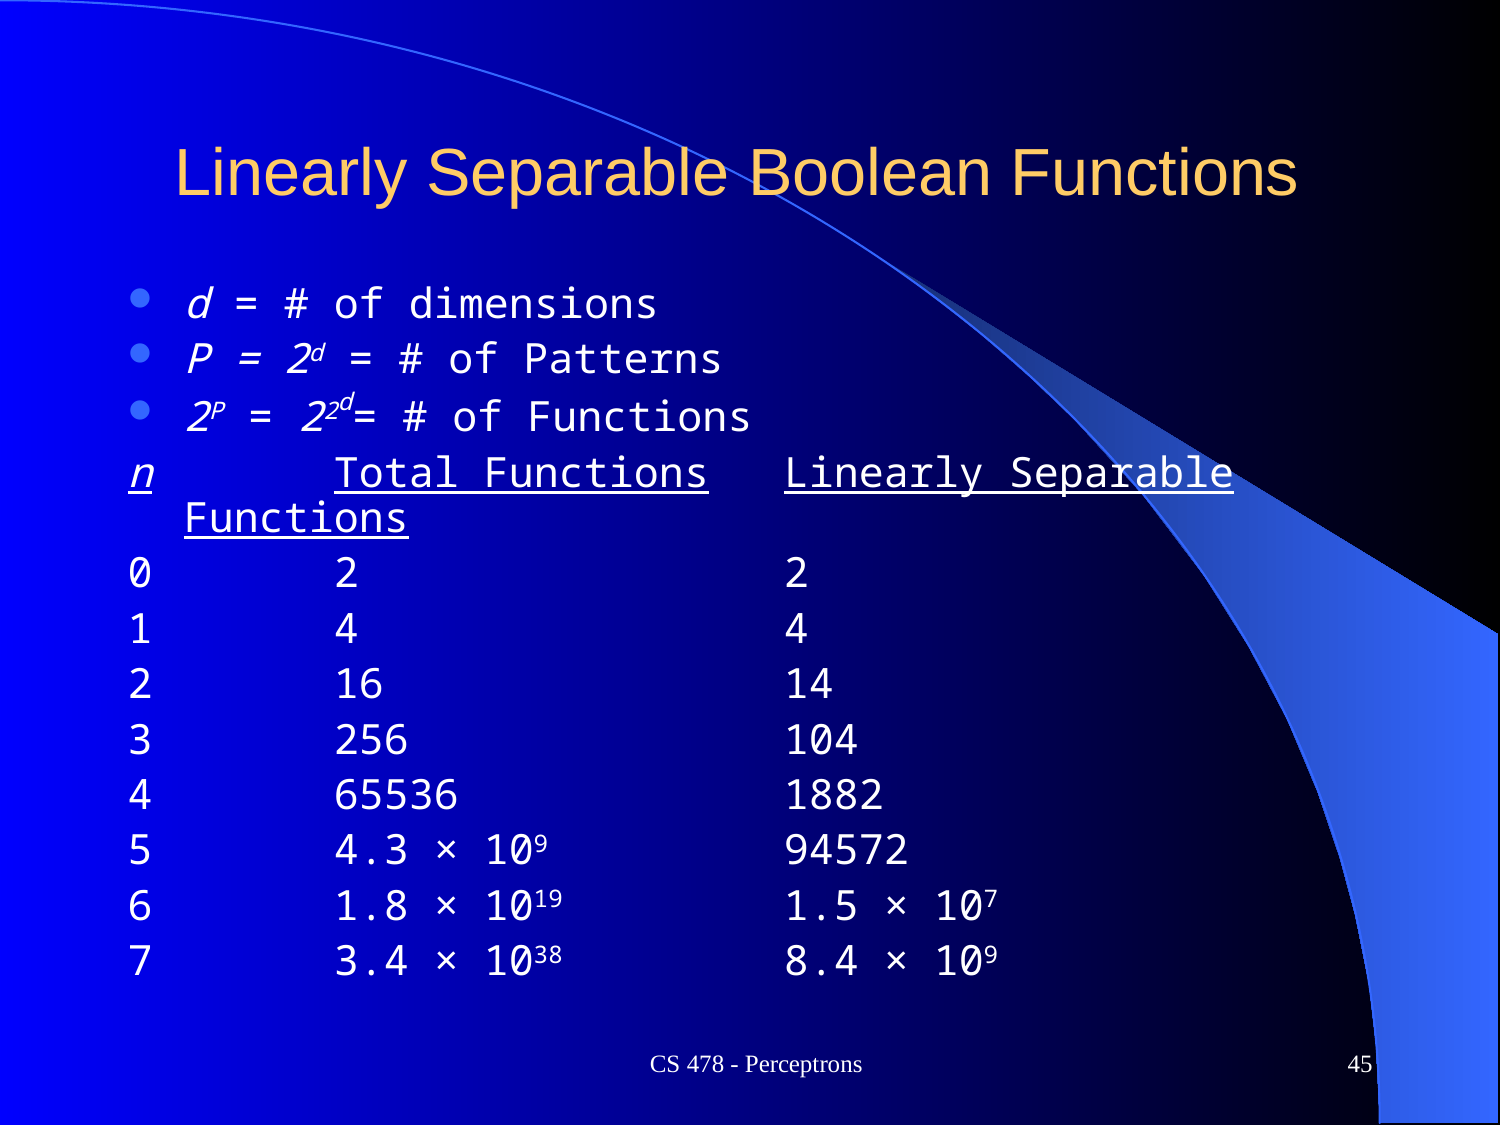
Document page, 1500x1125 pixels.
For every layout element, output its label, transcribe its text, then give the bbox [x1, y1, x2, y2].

list d = # of dimensions P = 2d = # of Patterns 2P = 22d= # of Functions n Total Functions Linearly Separable Functions 0 2 2 1 4 4 2 16 14 3 256 104 4 65536 1882 5 4.3 × 109 94572 6 1.8 × 1019 1.5 × 107 7 3.4 × 1038 8.4 × 109 [112, 274, 1388, 1001]
slide_number 45 [1074, 1024, 1388, 1101]
footer CS 478 - Perceptrons [474, 1024, 1038, 1101]
title Linearly Separable Boolean Functions [99, 99, 1376, 238]
